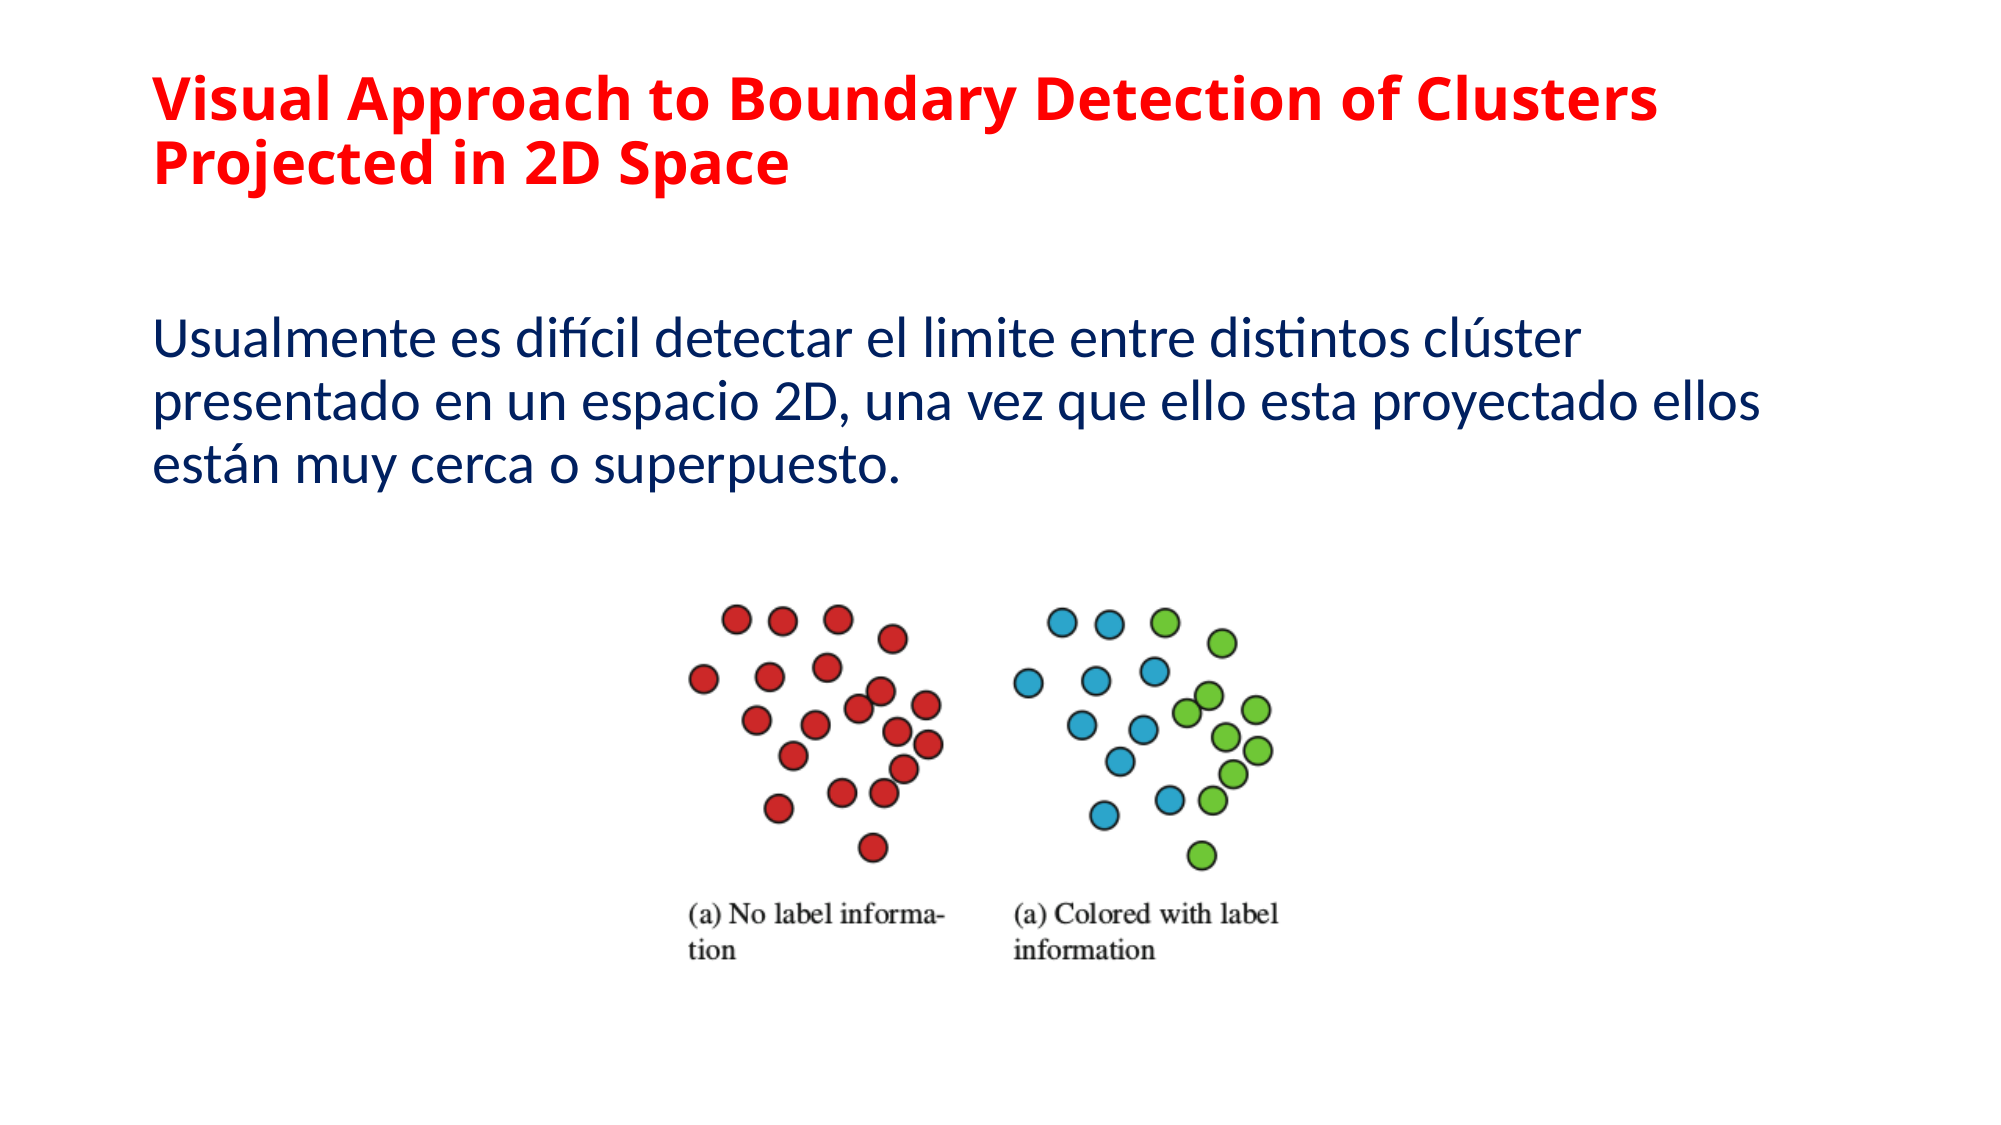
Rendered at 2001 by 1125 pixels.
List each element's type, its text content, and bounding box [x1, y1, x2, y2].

list Usualmente es difícil detectar el limite entre distintos clúster presentado en un espacio 2D, una vez que ello esta proyectado ellos están muy cerca o superpuesto. [137, 299, 1863, 1014]
title Visual Approach to Boundary Detection of Clusters Projected in 2D Space [137, 59, 1863, 278]
picture [615, 583, 1385, 970]
